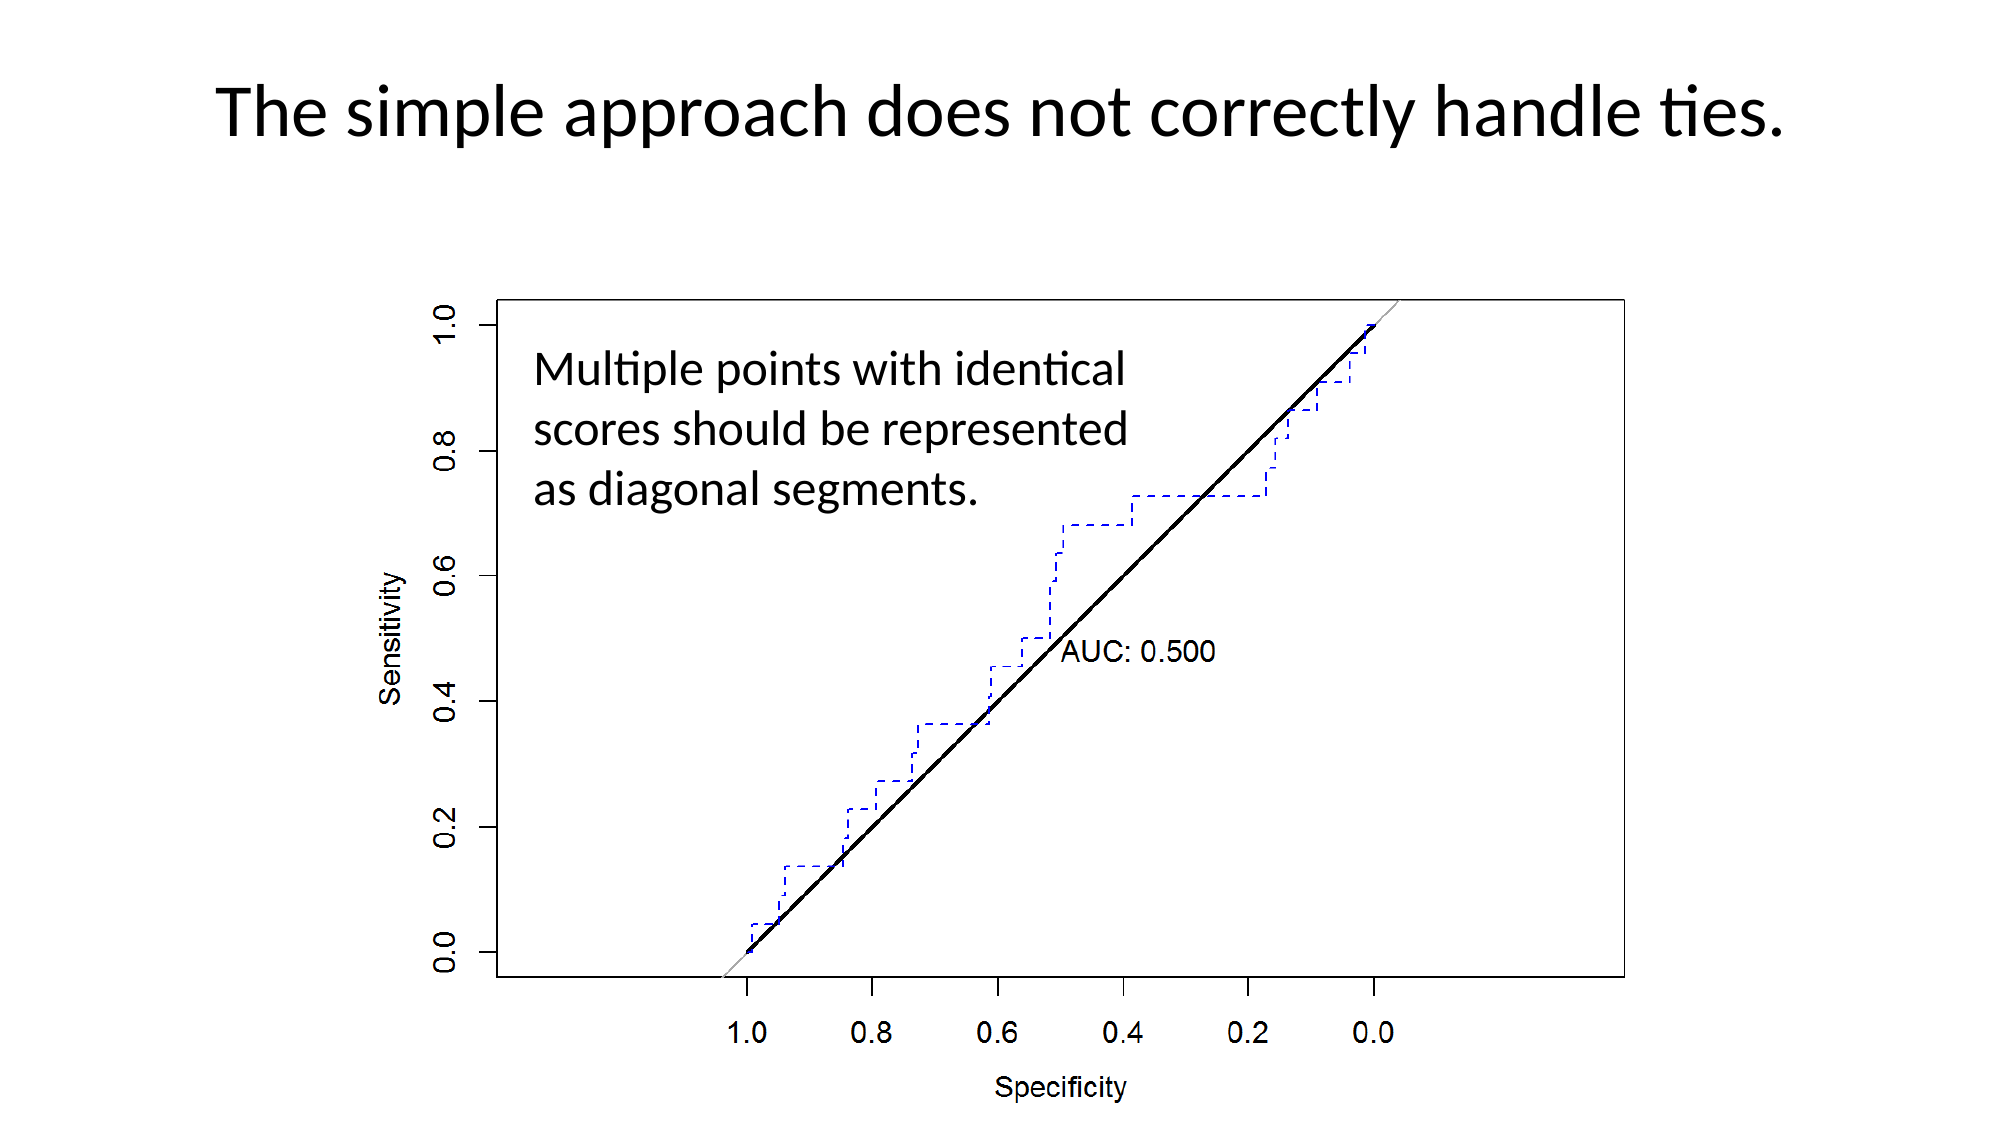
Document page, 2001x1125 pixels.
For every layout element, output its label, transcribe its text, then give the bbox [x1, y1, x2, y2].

picture [349, 224, 1700, 1125]
text_box The simple approach does not correctly handle ties. [111, 53, 1892, 159]
